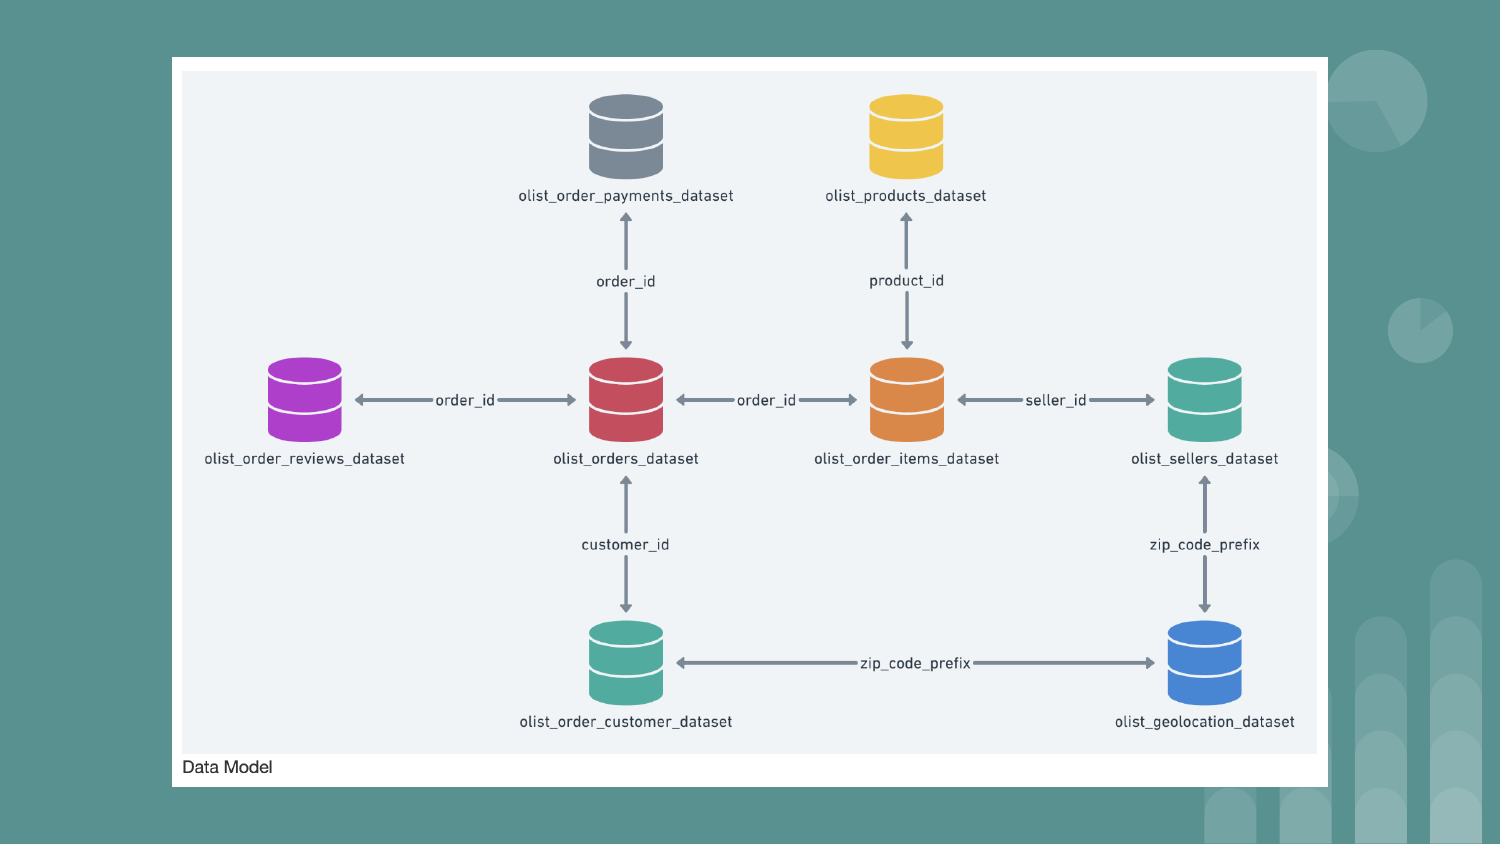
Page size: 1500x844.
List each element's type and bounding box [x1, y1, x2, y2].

picture [172, 57, 1328, 787]
